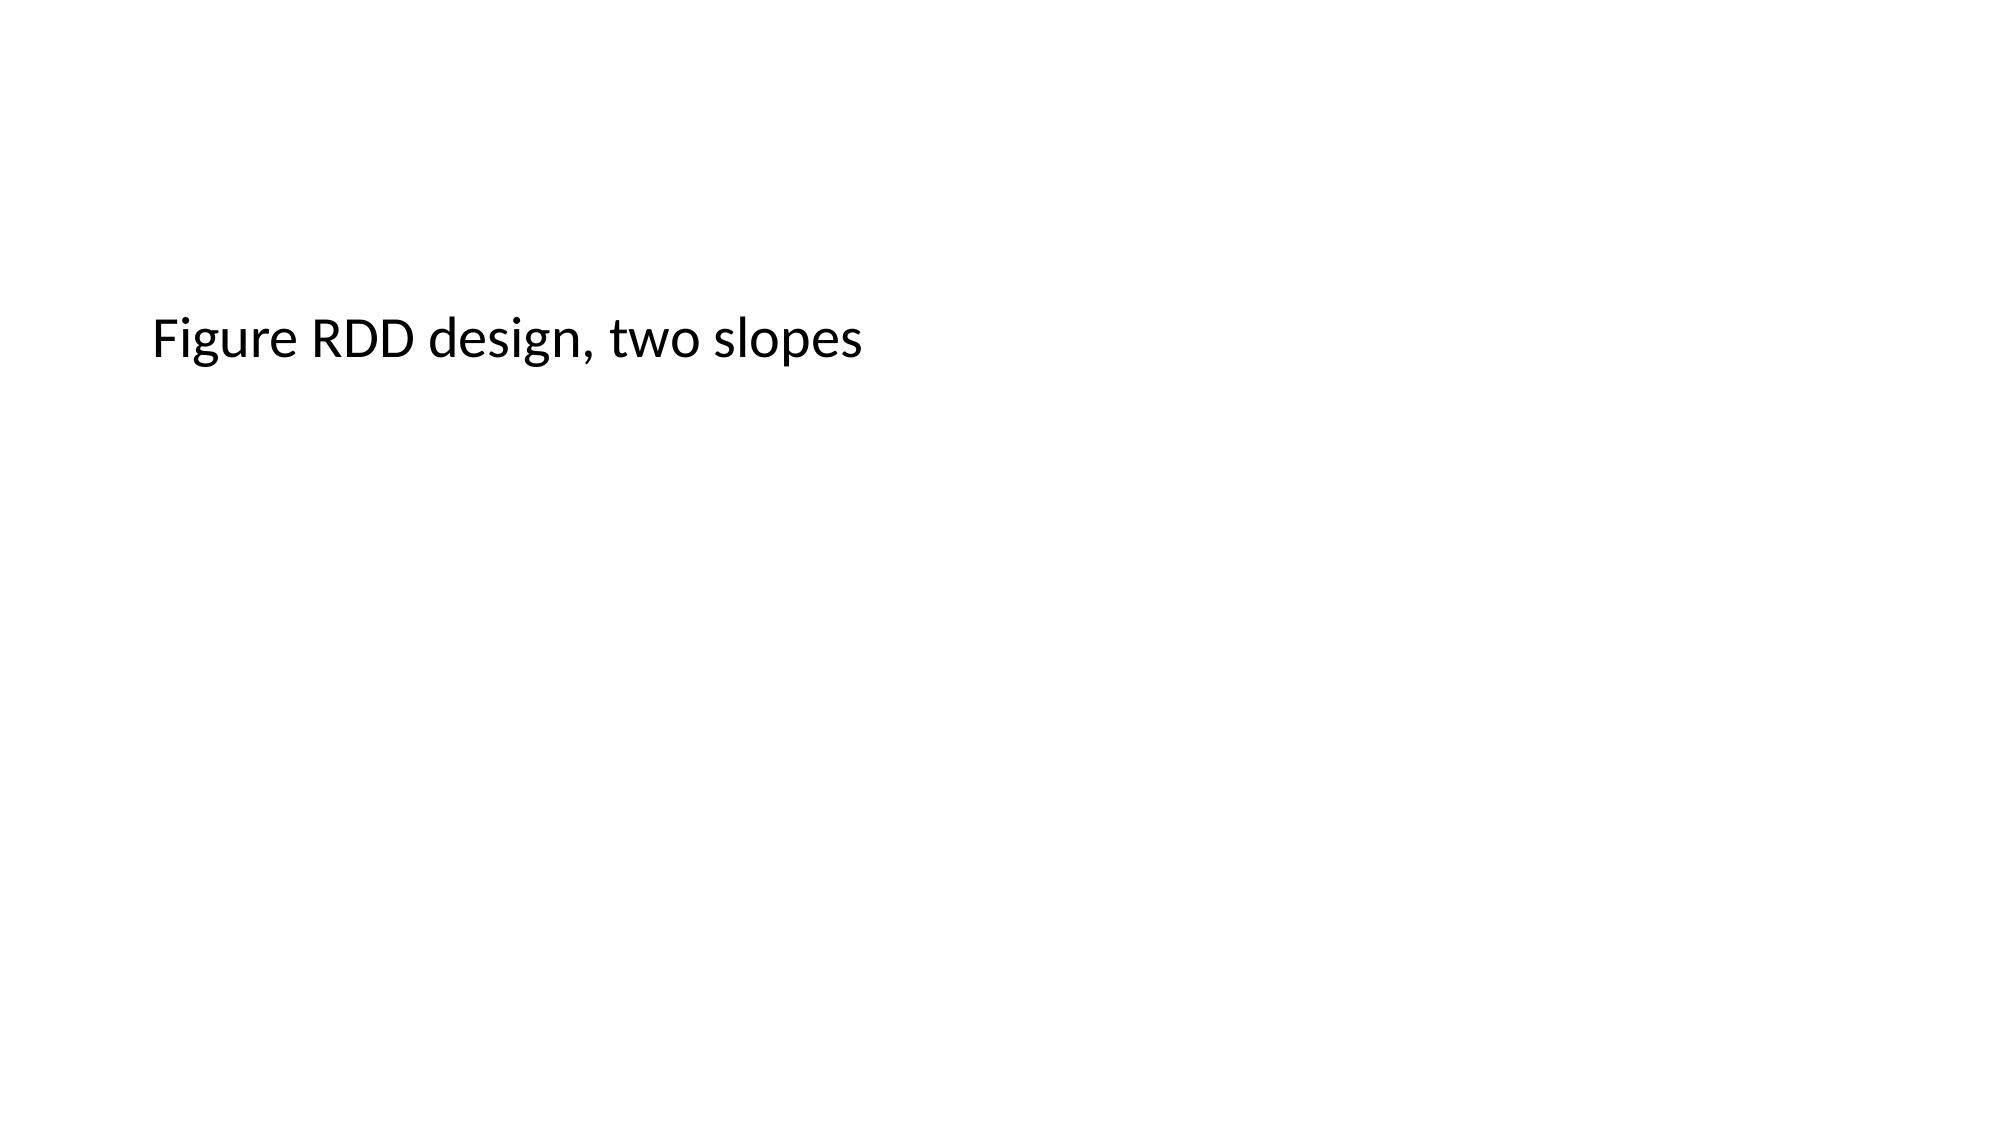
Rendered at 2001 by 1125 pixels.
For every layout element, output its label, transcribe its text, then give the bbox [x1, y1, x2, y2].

list Figure RDD design, two slopes [137, 299, 1863, 1014]
